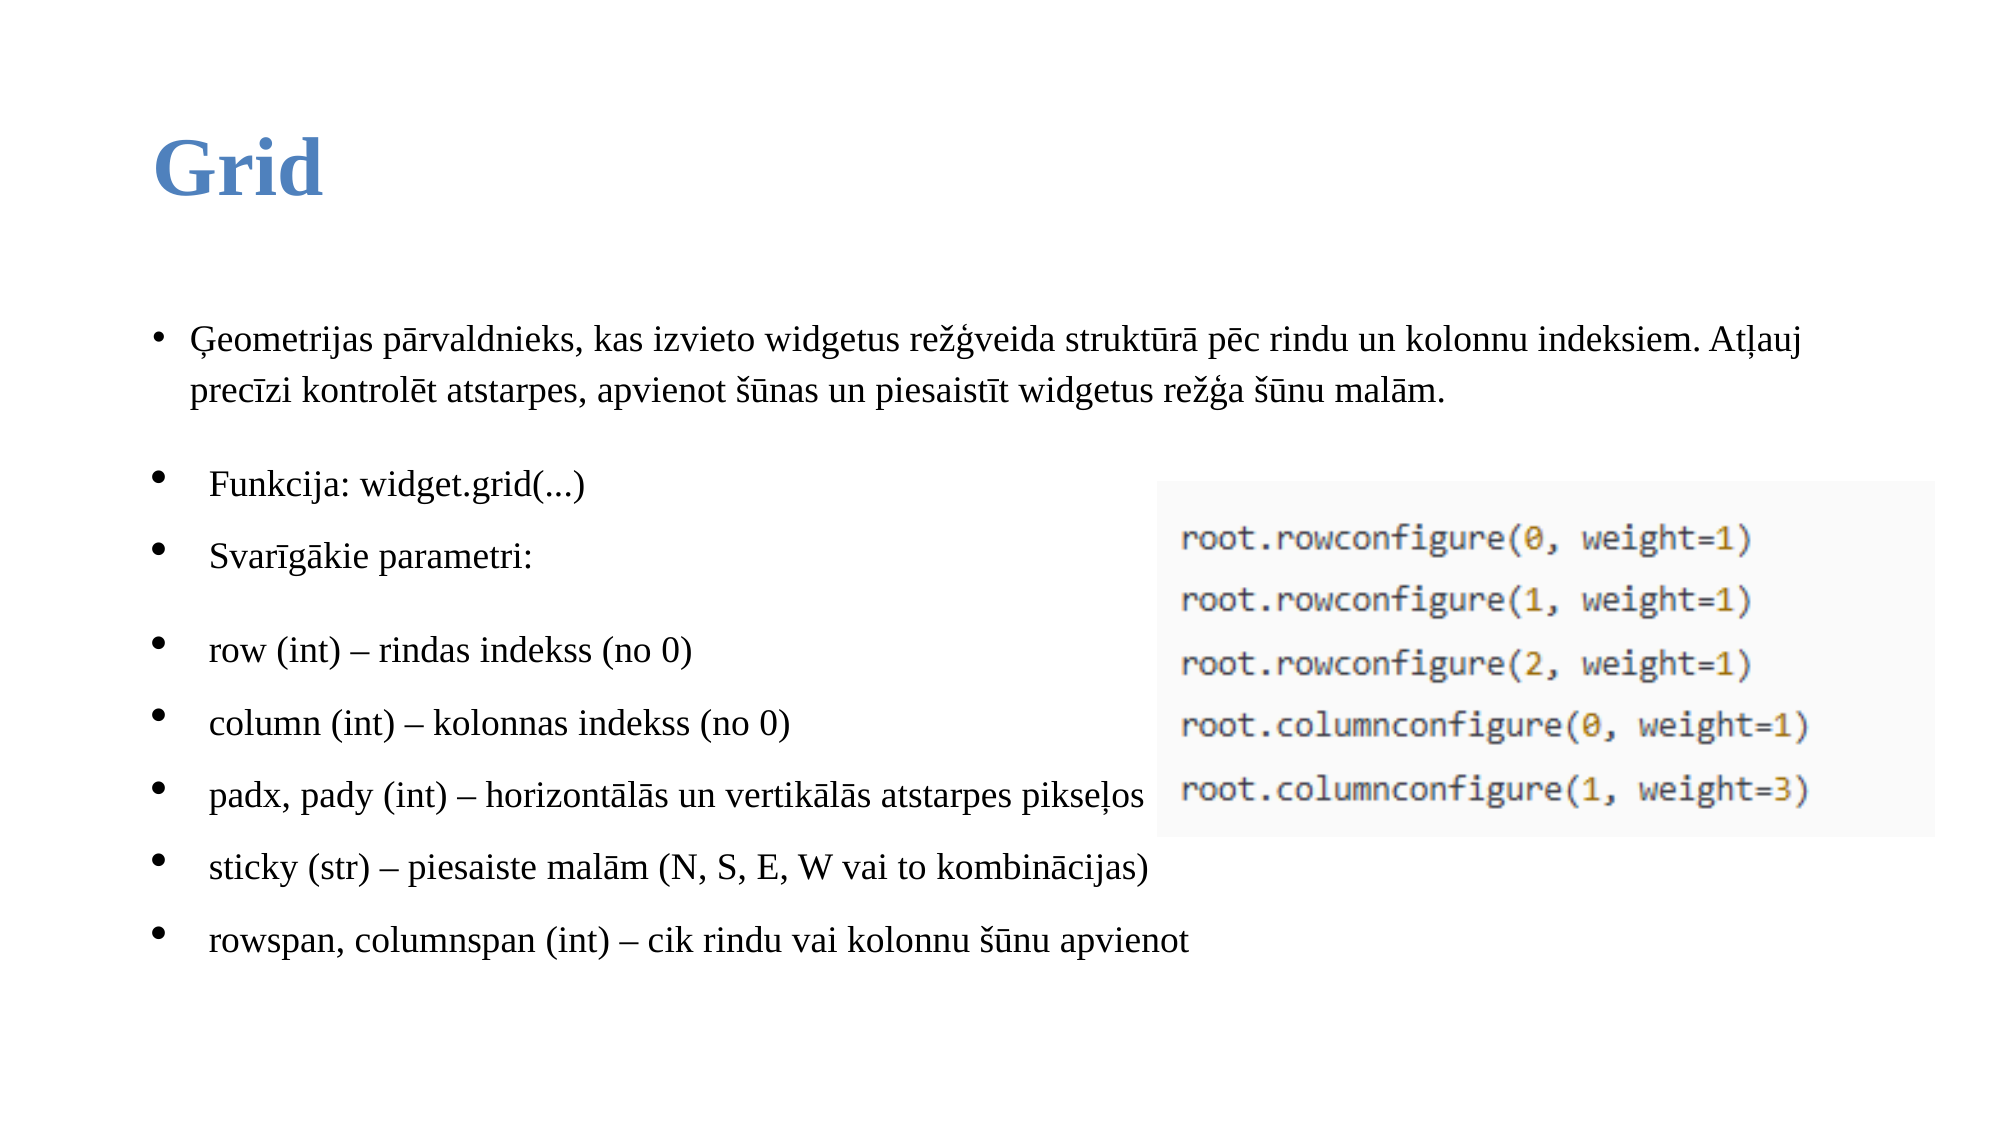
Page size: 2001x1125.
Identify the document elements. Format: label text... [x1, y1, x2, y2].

title Grid [137, 59, 1863, 278]
list Ģeometrijas pārvaldnieks, kas izvieto widgetus režģveida struktūrā pēc rindu un kolonnu indeksiem. Atļauj precīzi kontrolēt atstarpes, apvienot šūnas un piesaistīt widgetus režģa šūnu malām. Funkcija: widget.grid(...) Svarīgākie parametri: row (int) – rindas indekss (no 0) column (int) – kolonnas indekss (no 0) padx, pady (int) – horizontālās un vertikālās atstarpes pikseļos sticky (str) – piesaiste malām (N, S, E, W vai to kombinācijas) rowspan, columnspan (int) – cik rindu vai kolonnu šūnu apvienot [137, 299, 1863, 1014]
picture [1157, 481, 1935, 837]
